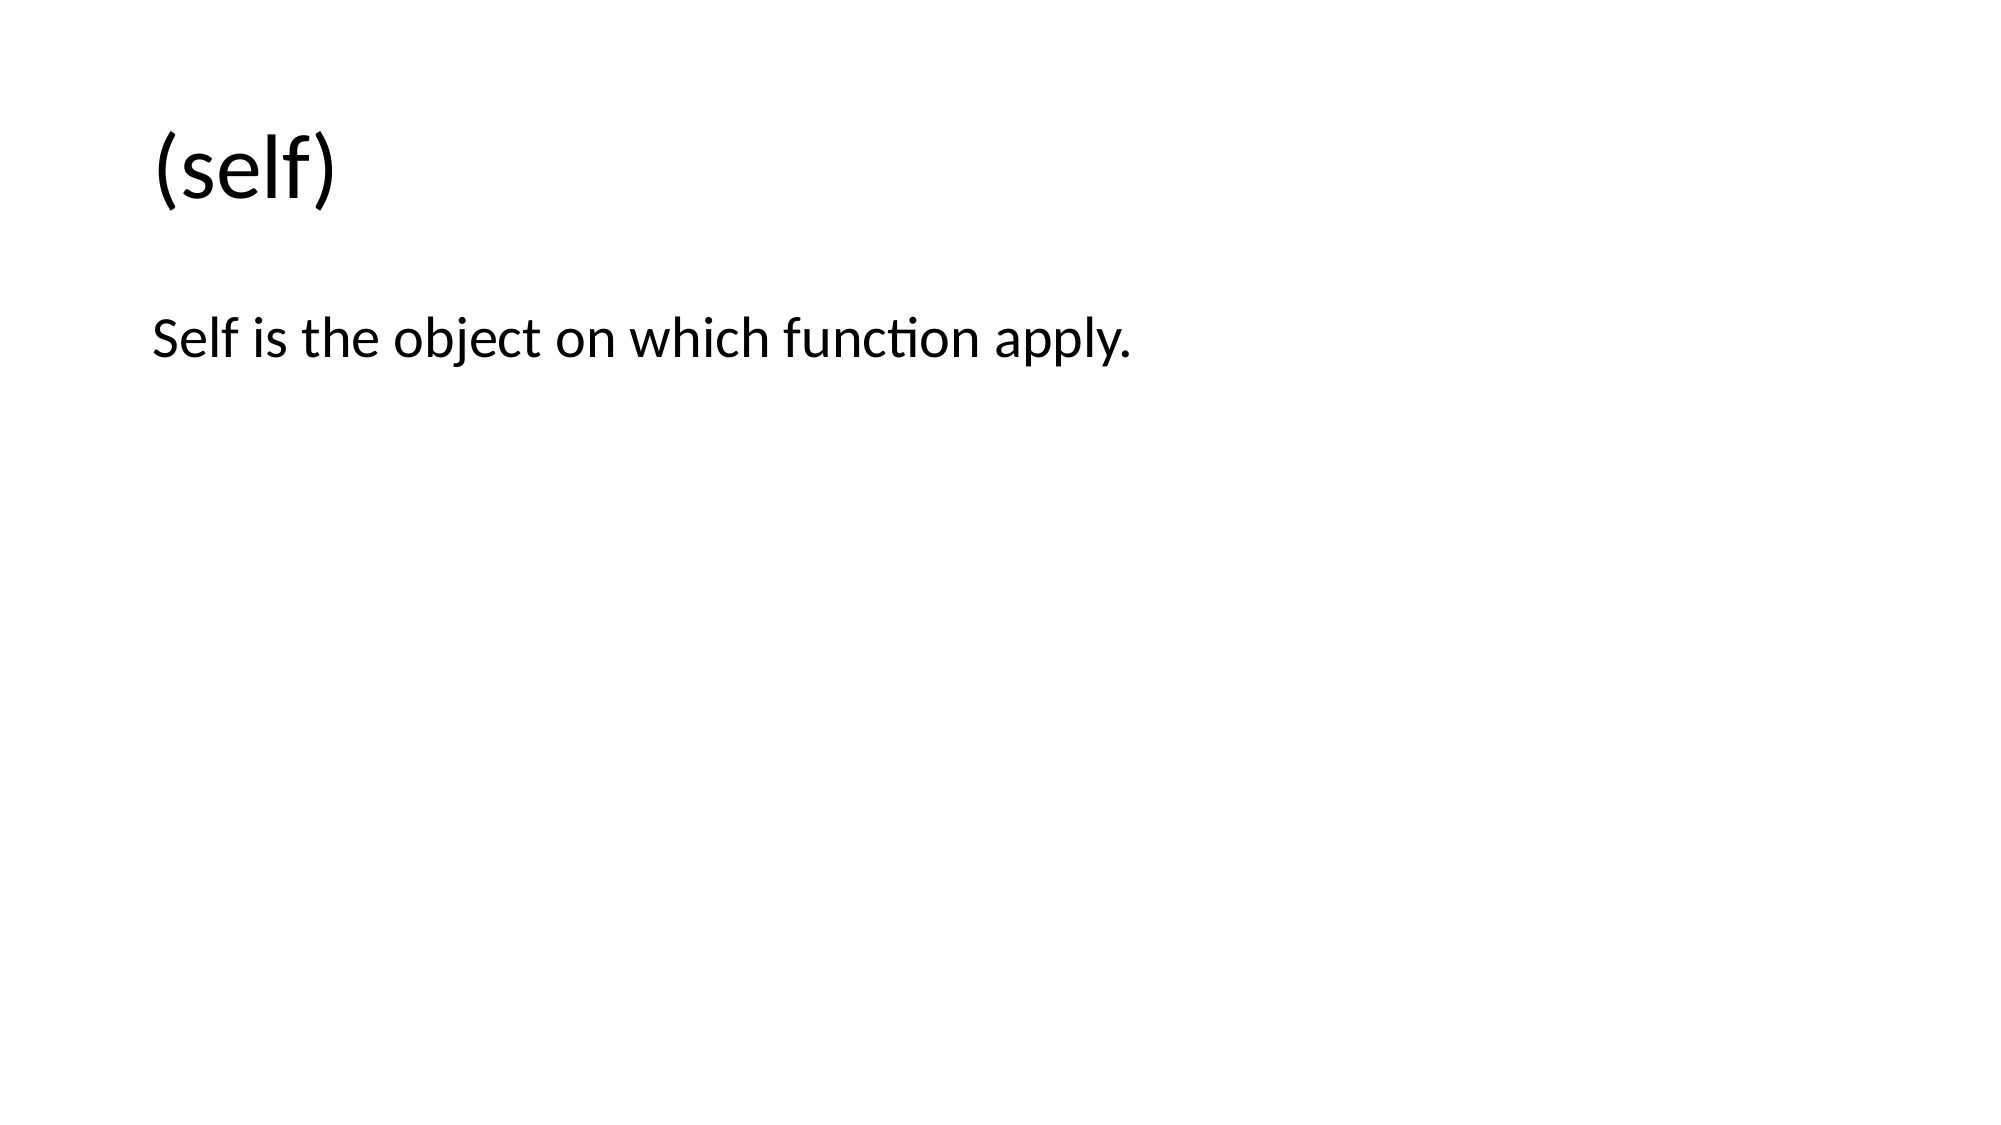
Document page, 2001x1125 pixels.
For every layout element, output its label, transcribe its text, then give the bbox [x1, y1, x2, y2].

title (self) [137, 59, 1863, 278]
list Self is the object on which function apply. [137, 299, 1863, 1014]
